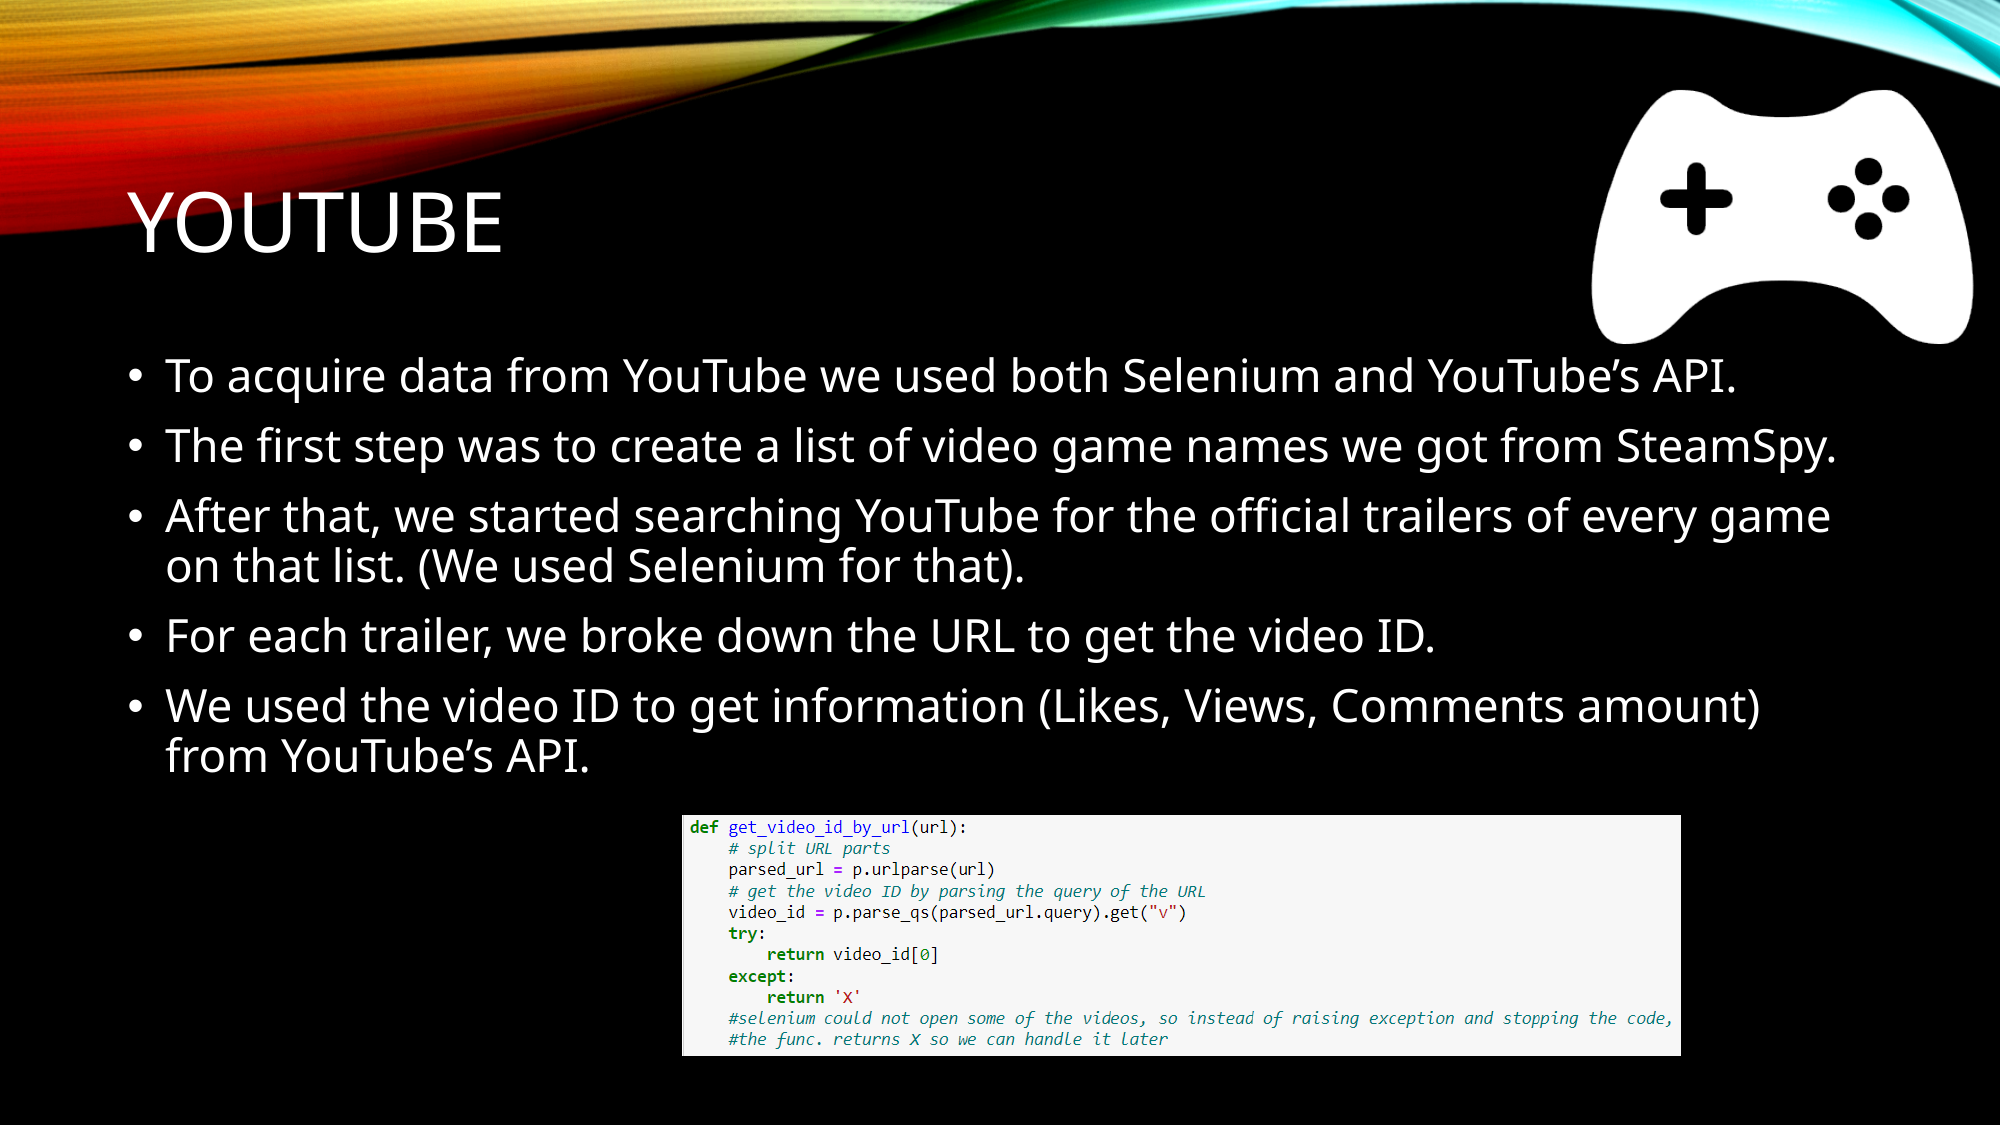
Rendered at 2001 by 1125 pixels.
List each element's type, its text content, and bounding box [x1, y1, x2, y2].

list To acquire data from YouTube we used both Selenium and YouTube’s API. The first step was to create a list of video game names we got from SteamSpy. After that, we started searching YouTube for the official trailers of every game on that list. (We used Selenium for that). For each trailer, we broke down the URL to get the video ID. We used the video ID to get information (Likes, Views, Comments amount) from YouTube’s API. [112, 345, 1888, 1006]
title Youtube [112, 119, 1525, 332]
picture [0, 0, 2000, 435]
picture [682, 815, 1681, 1057]
